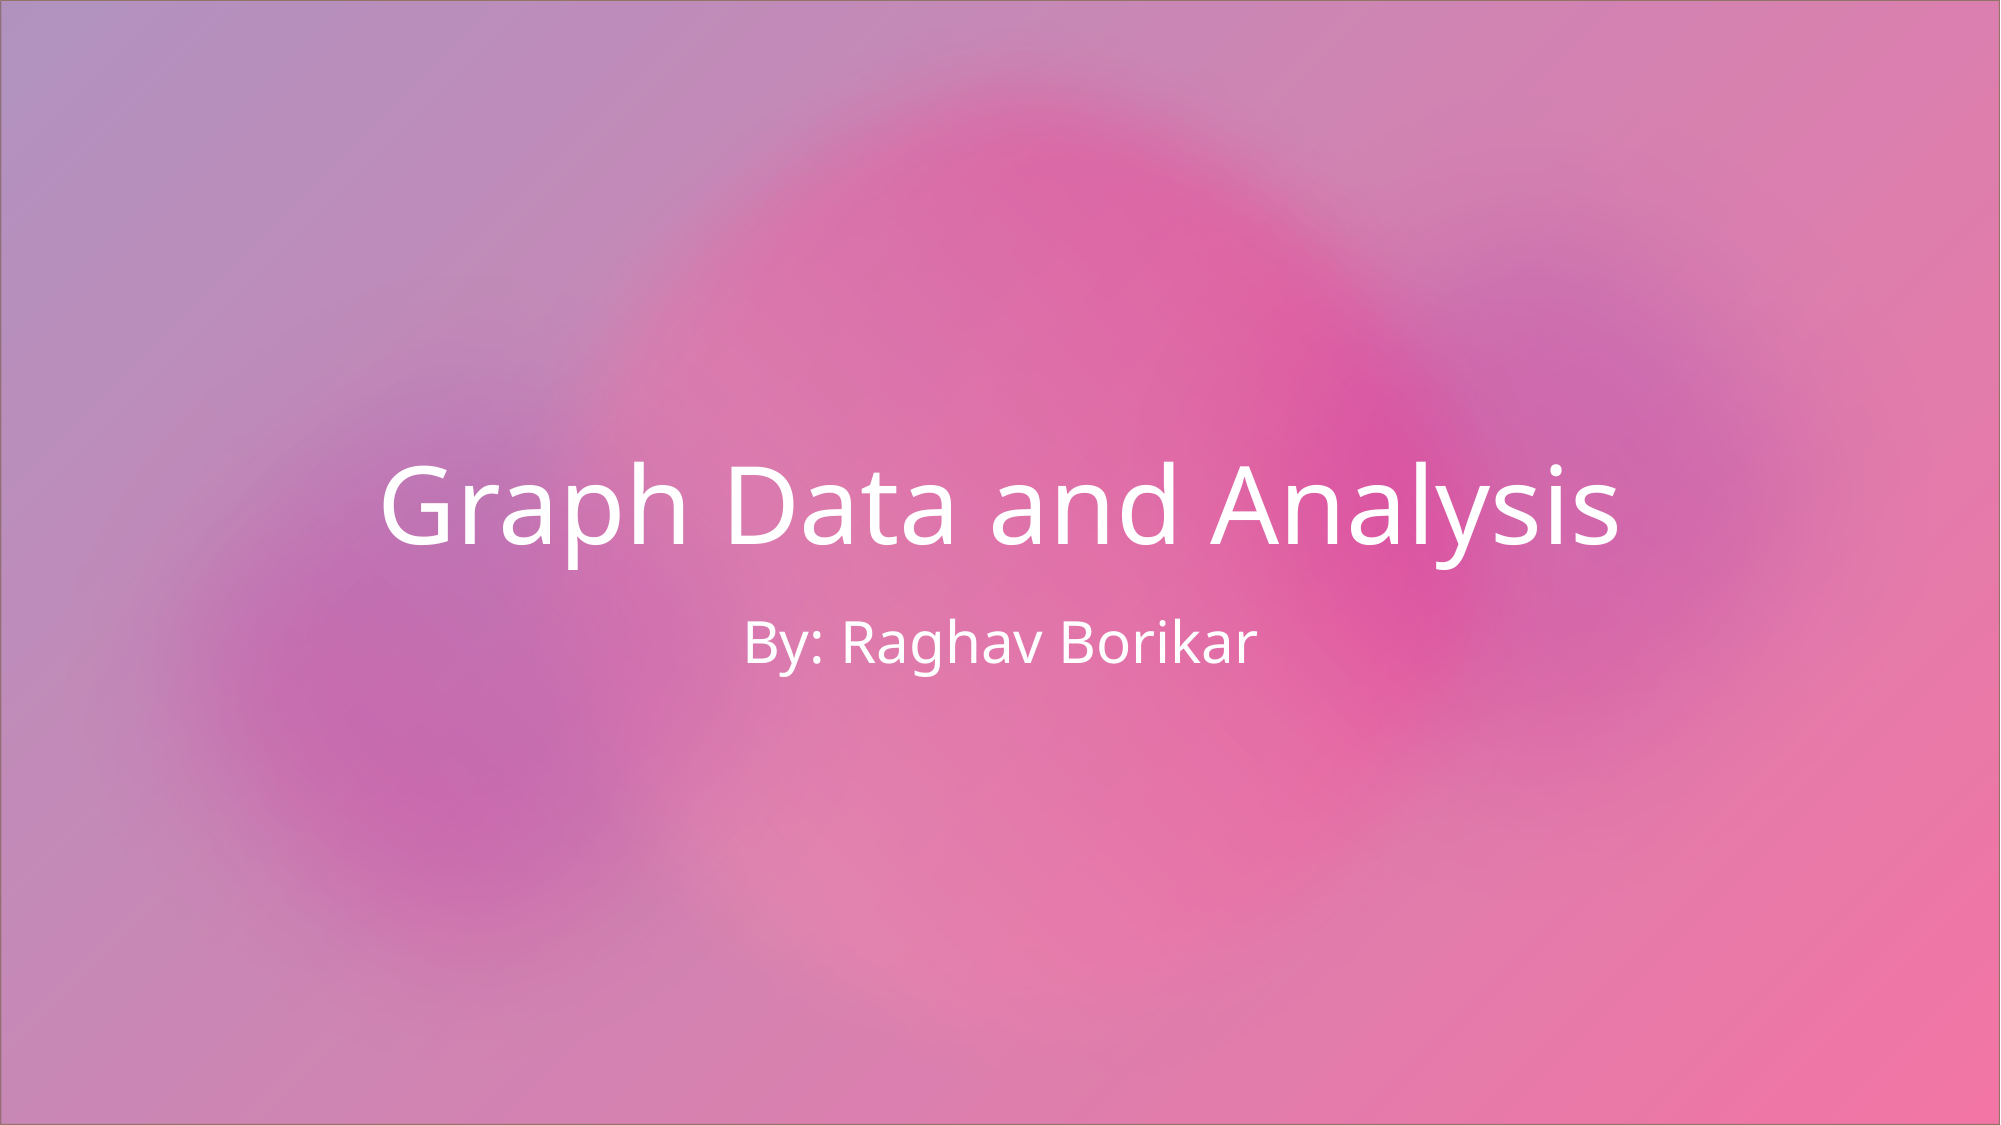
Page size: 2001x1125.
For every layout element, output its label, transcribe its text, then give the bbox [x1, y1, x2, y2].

title Graph Data and Analysis [250, 184, 1751, 576]
list By: Raghav Borikar [250, 590, 1751, 993]
